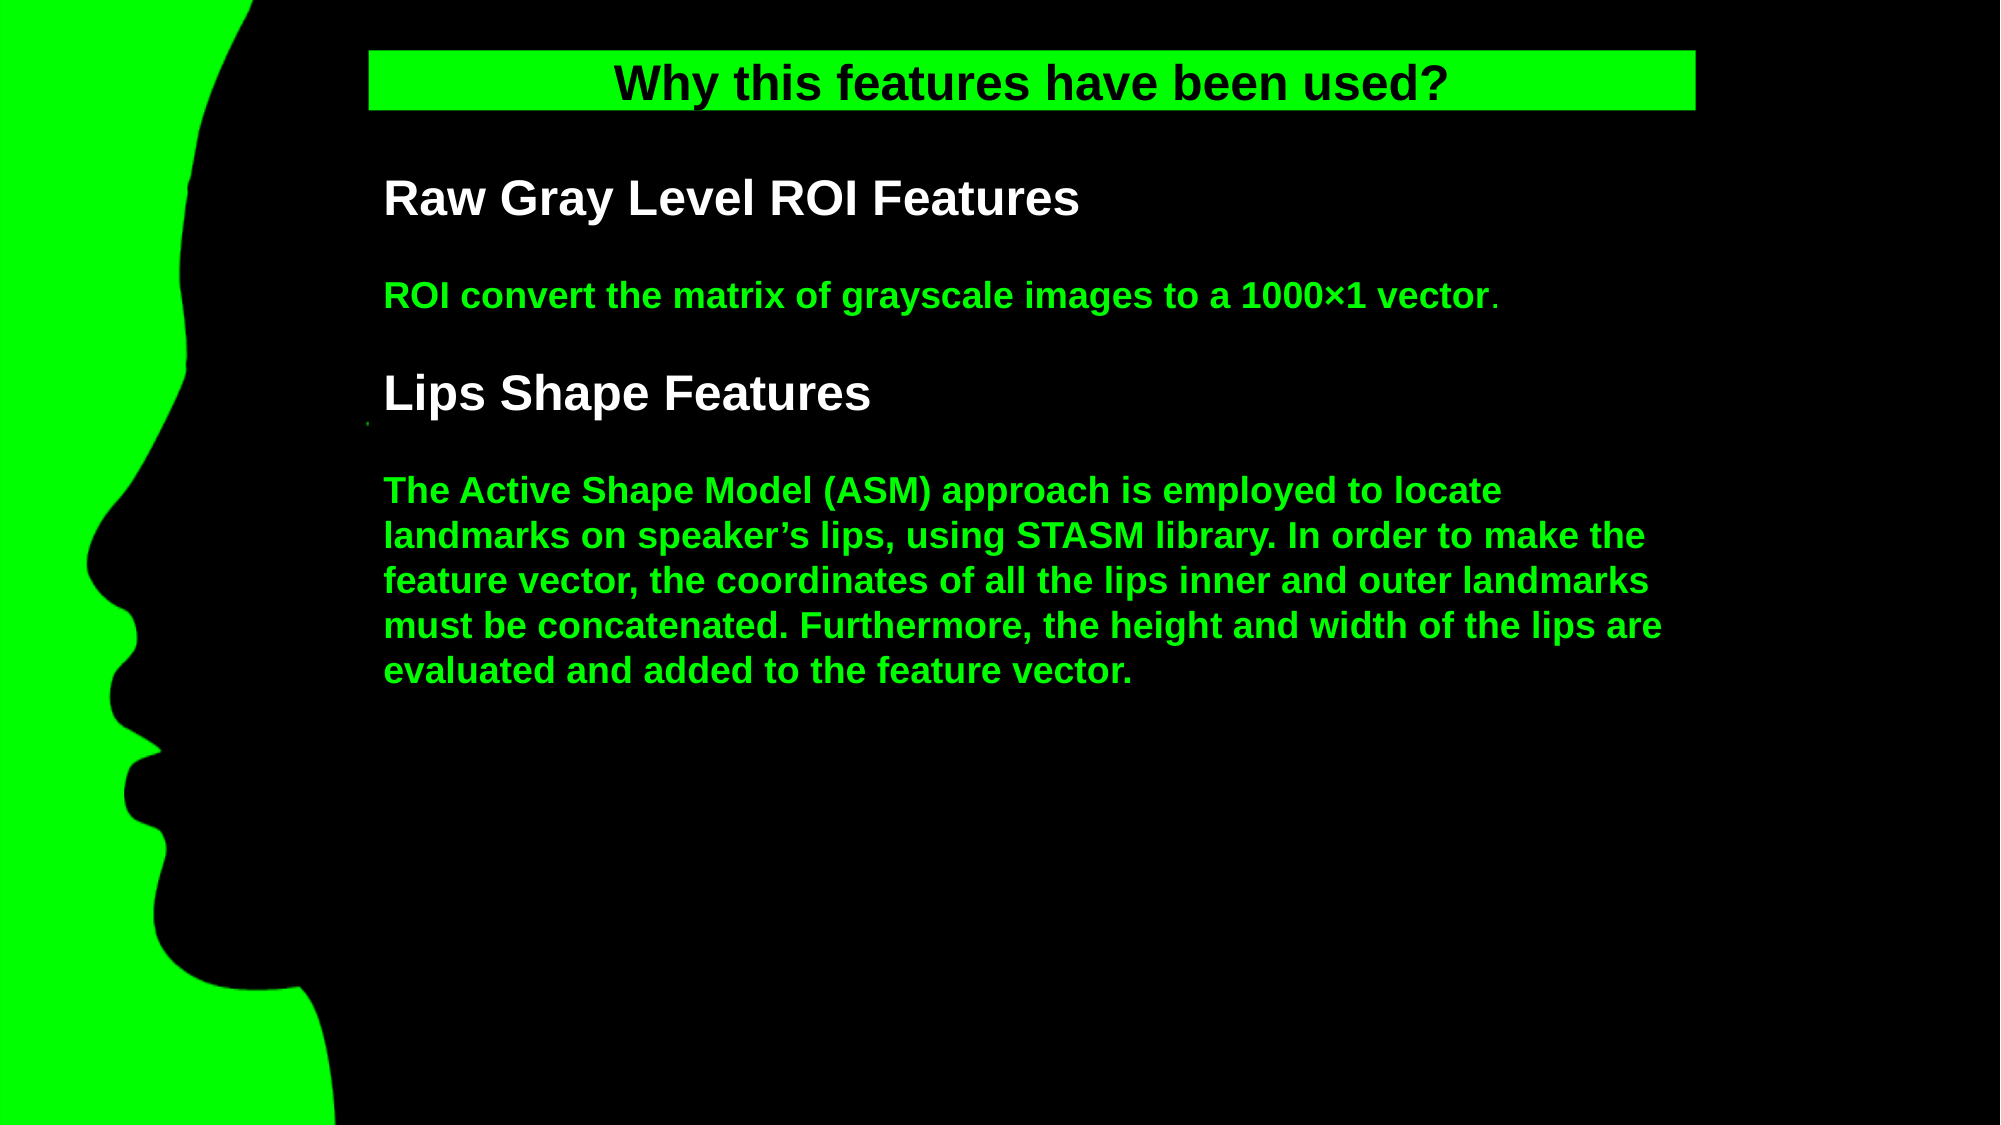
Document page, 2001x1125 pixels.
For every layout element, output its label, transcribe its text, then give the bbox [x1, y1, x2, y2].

picture [0, 0, 369, 1125]
text_box Raw Gray Level ROI Features ROI convert the matrix of grayscale images to a 1000×1 vector. Lips Shape Features The Active Shape Model (ASM) approach is employed to locate landmarks on speaker’s lips, using STASM library. In order to make the feature vector, the coordinates of all the lips inner and outer landmarks must be concatenated. Furthermore, the height and width of the lips are evaluated and added to the feature vector. [369, 158, 1696, 699]
text_box Why this features have been used? [369, 50, 1696, 111]
